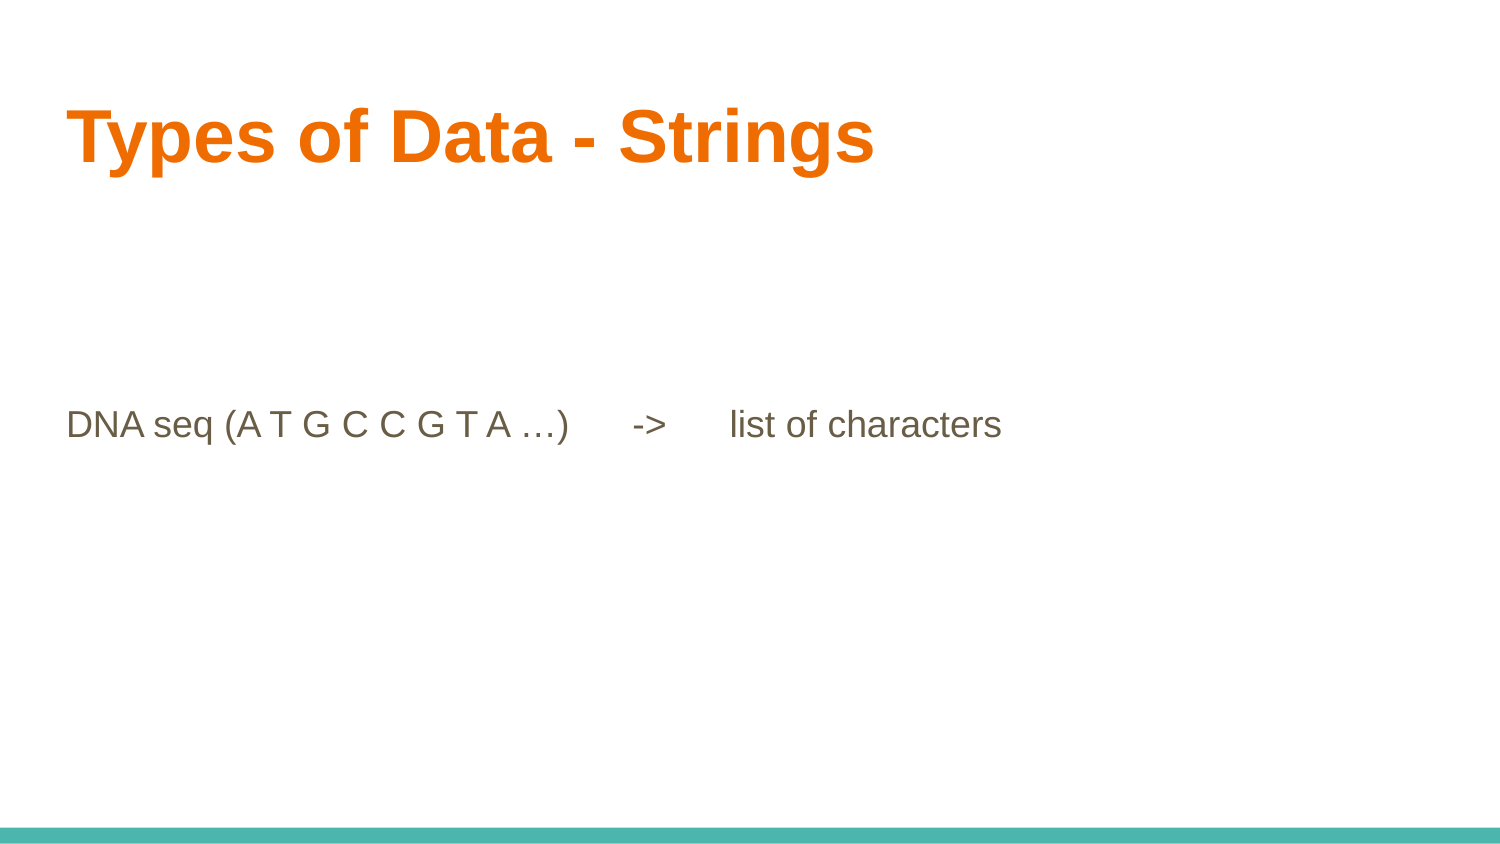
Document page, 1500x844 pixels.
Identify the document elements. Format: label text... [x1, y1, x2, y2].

list DNA seq (A T G C C G T A …) -> list of characters [51, 378, 1449, 466]
title Types of Data - Strings [51, 72, 1449, 189]
